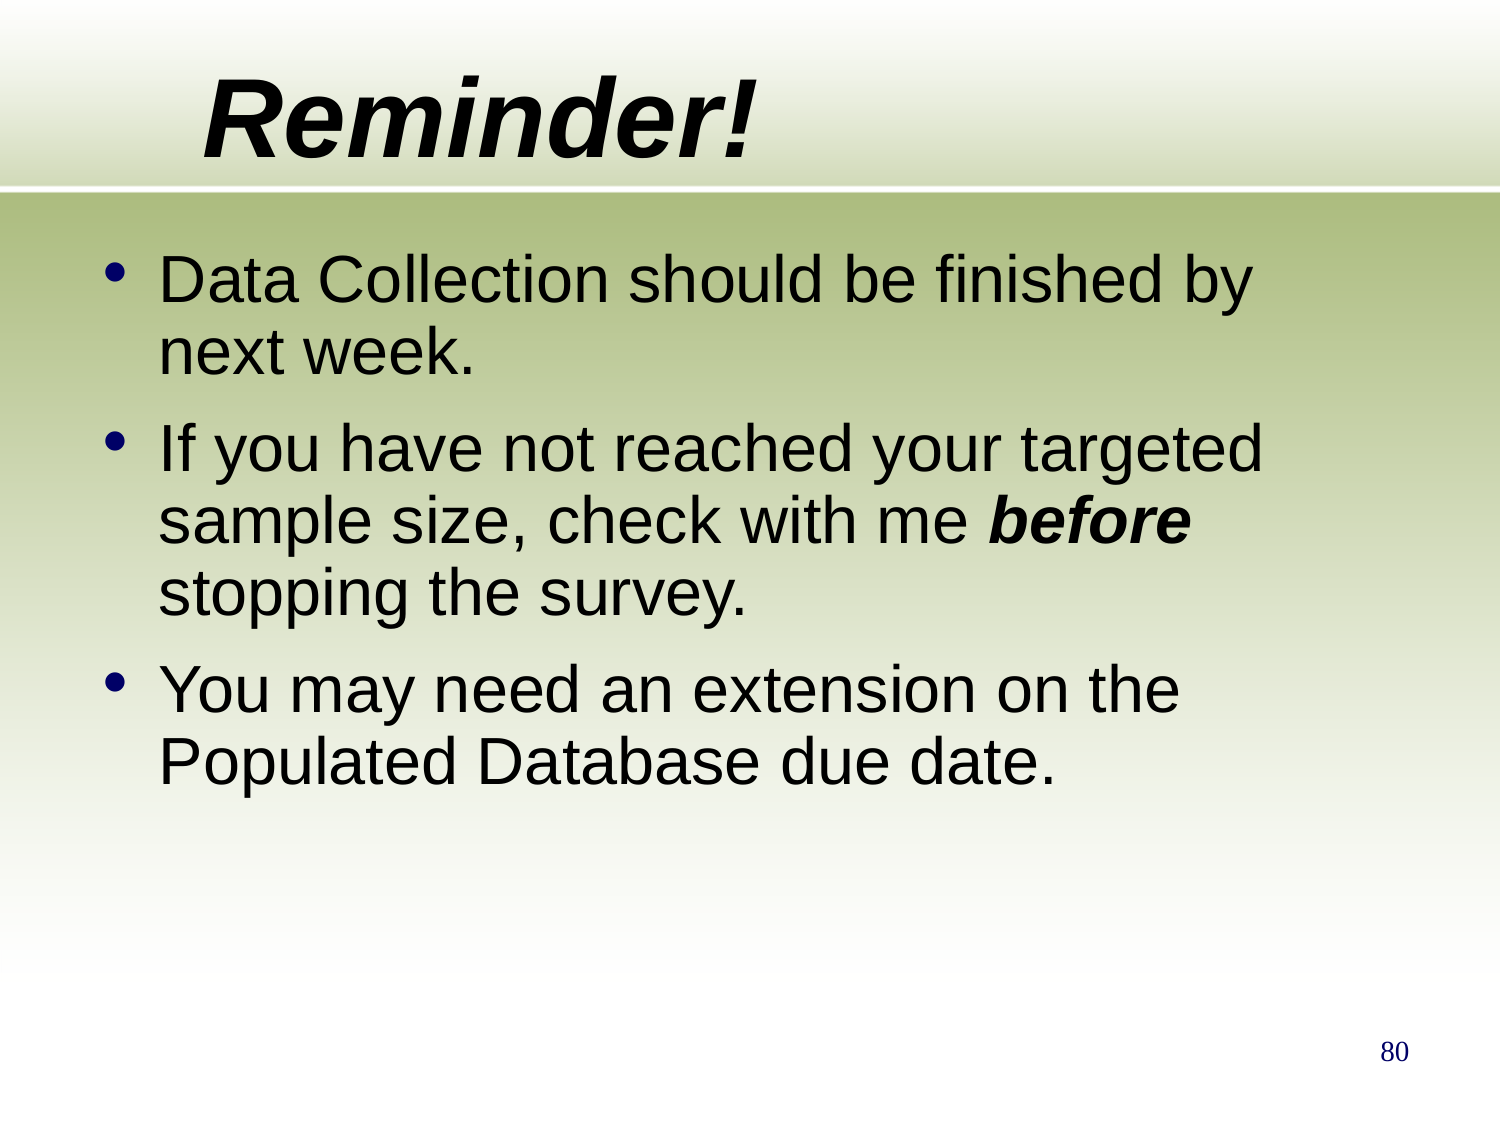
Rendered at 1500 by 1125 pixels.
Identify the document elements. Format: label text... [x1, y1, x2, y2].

list Data Collection should be finished by next week. If you have not reached your targeted sample size, check with me before stopping the survey. You may need an extension on the Populated Database due date. [87, 237, 1351, 976]
slide_number 80 [1074, 1024, 1426, 1103]
title Reminder! [187, 12, 1301, 188]
picture [0, 0, 1500, 1125]
